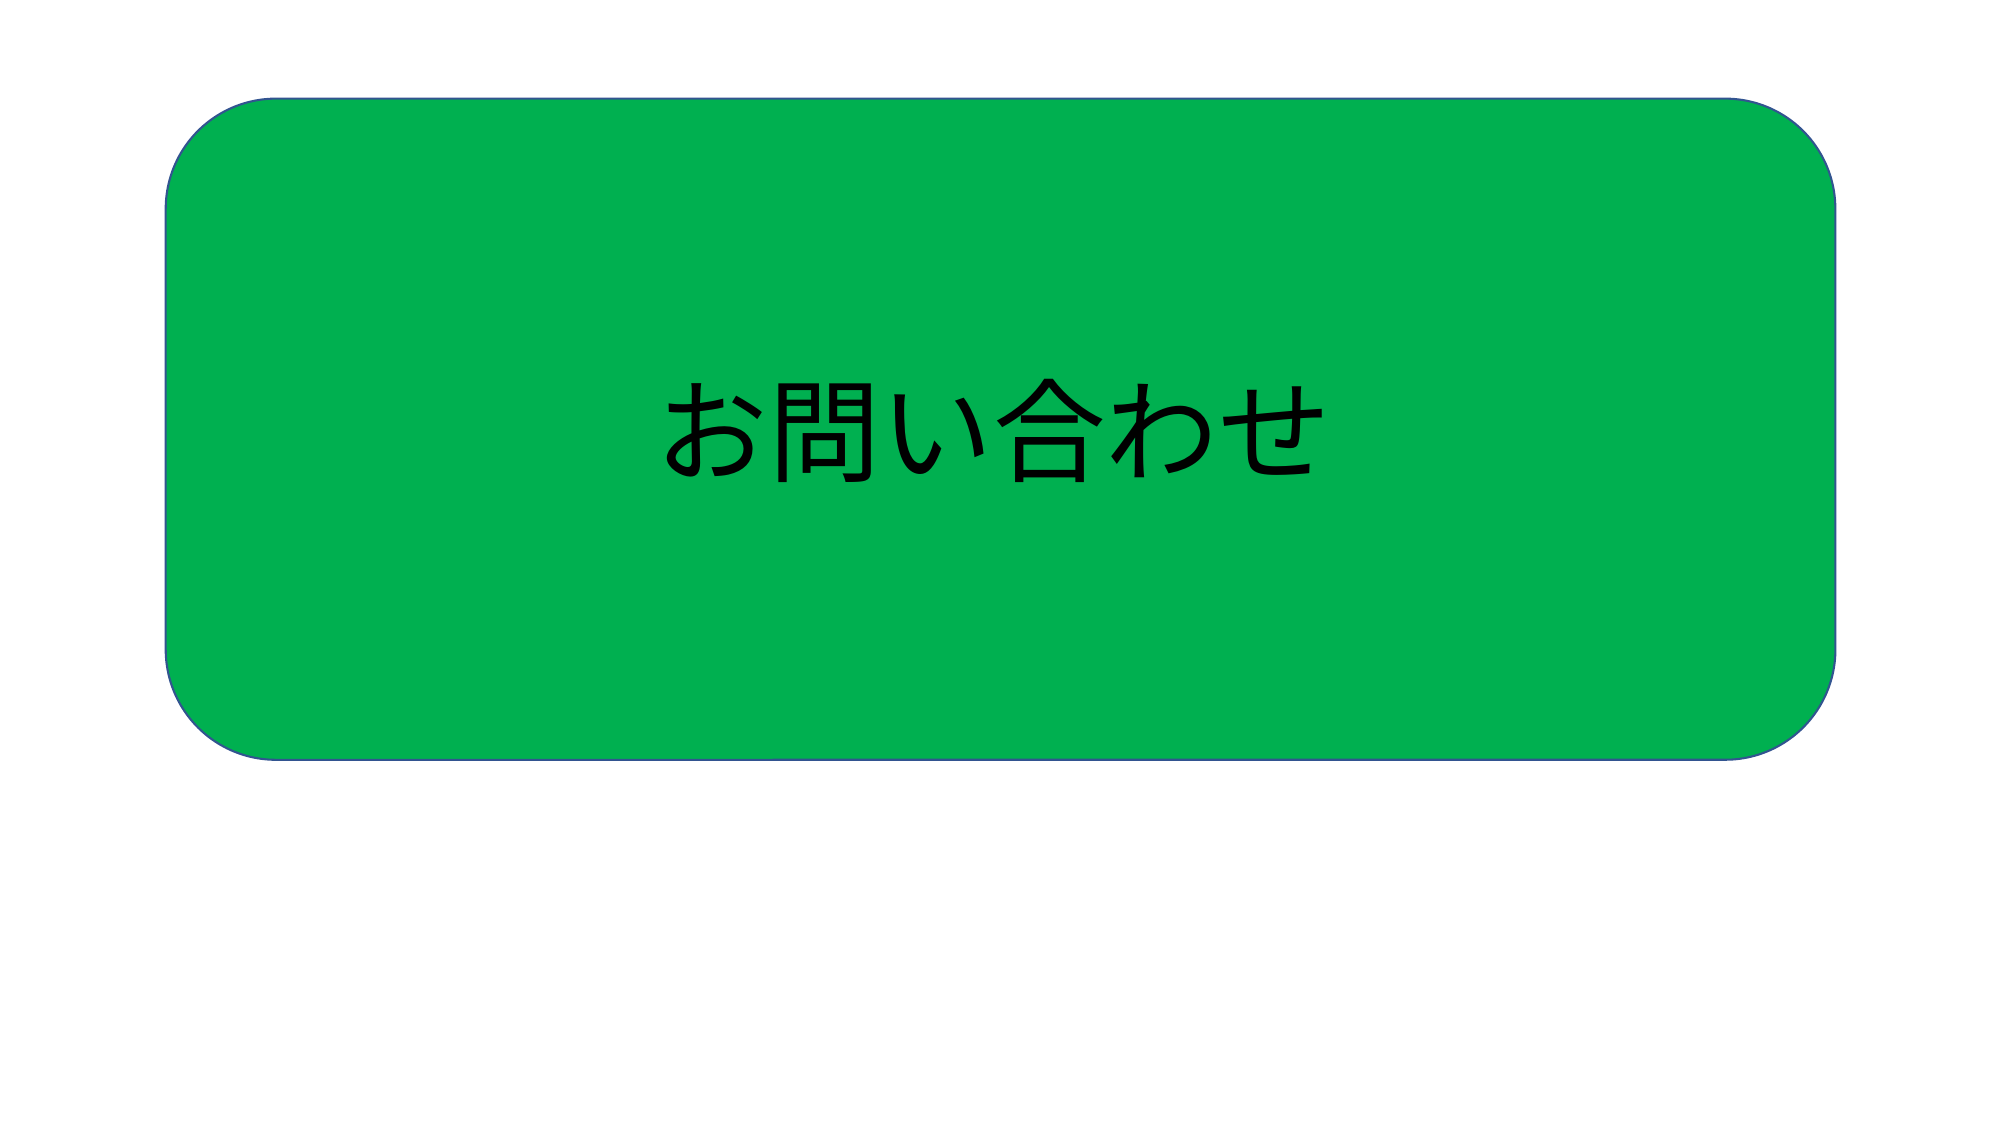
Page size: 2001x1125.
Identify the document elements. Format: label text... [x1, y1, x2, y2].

text_box お問い合わせ [640, 353, 1359, 504]
text_box [164, 97, 1837, 761]
